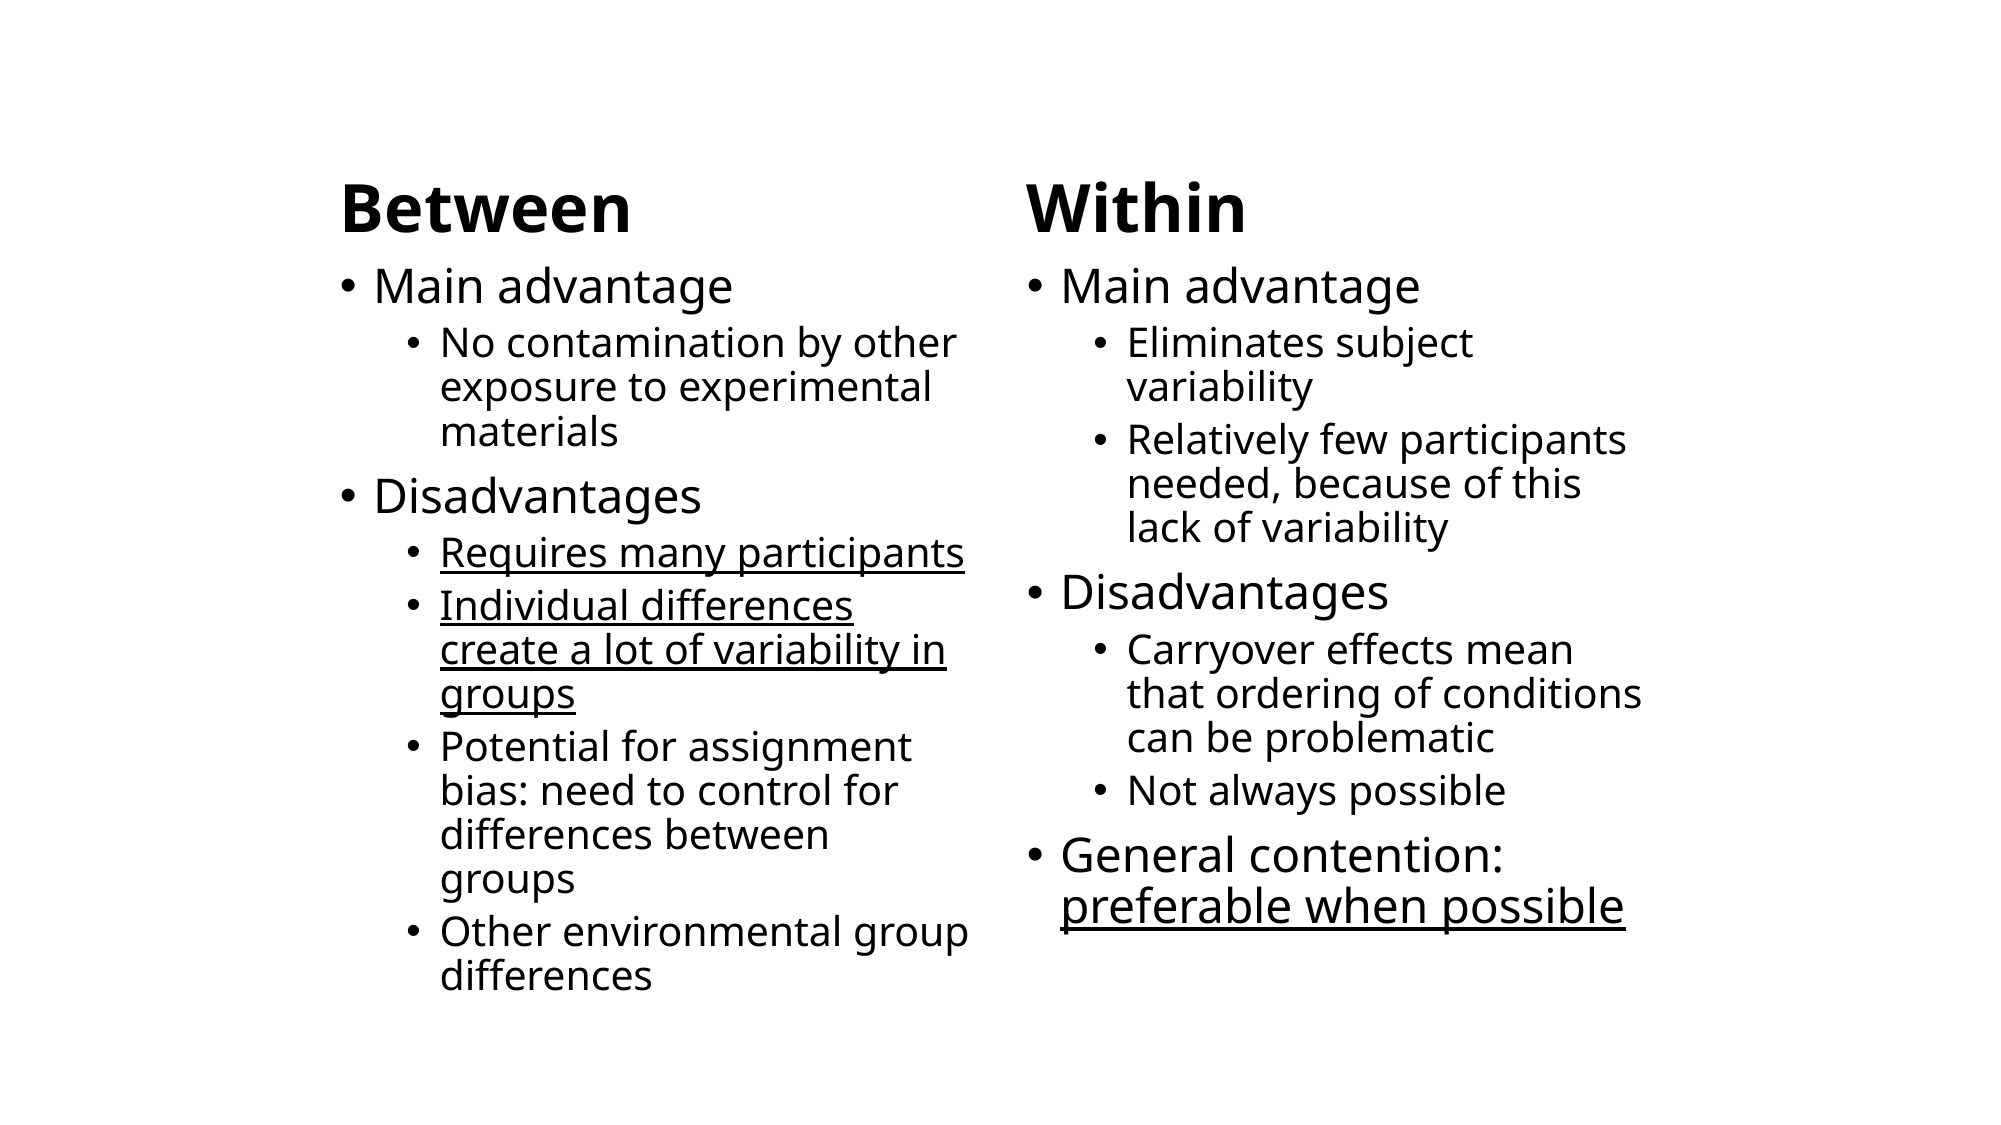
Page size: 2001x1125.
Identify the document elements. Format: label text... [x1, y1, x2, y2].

list Main advantage Eliminates subject variability Relatively few participants needed, because of this lack of variability Disadvantages Carryover effects mean that ordering of conditions can be problematic Not always possible General contention: preferable when possible [1011, 254, 1675, 1038]
list Within [1011, 149, 1675, 254]
list Between [324, 149, 988, 254]
list Main advantage No contamination by other exposure to experimental materials Disadvantages Requires many participants Individual differences create a lot of variability in groups Potential for assignment bias: need to control for differences between groups Other environmental group differences [324, 254, 988, 1038]
